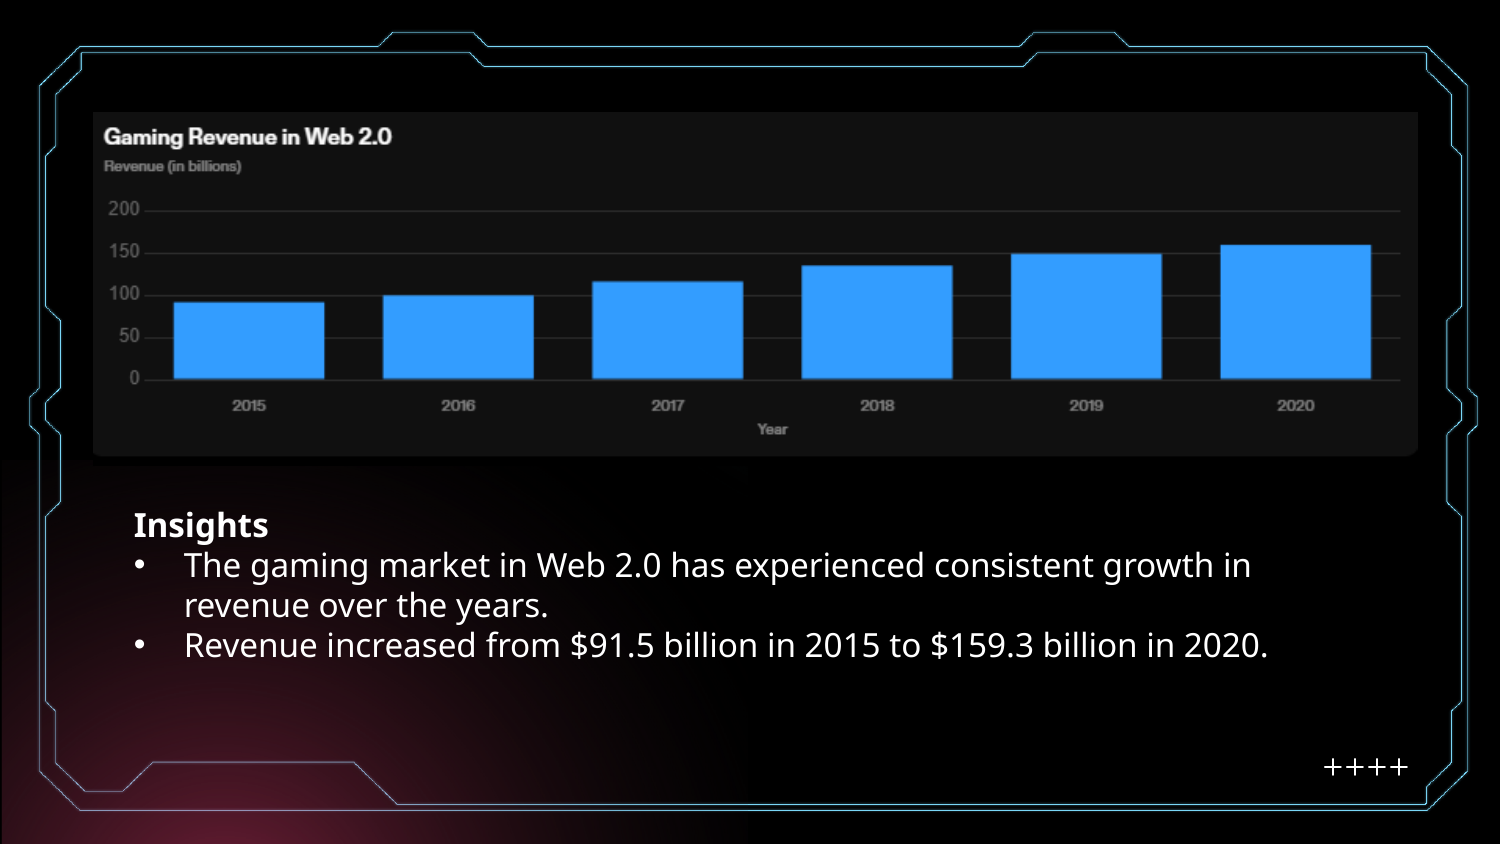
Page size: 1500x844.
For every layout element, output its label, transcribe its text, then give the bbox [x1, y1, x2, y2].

subtitle Insights The gaming market in Web 2.0 has experienced consistent growth in revenue over the years. Revenue increased from $91.5 billion in 2015 to $159.3 billion in 2020. [93, 489, 1310, 774]
picture [0, 0, 1500, 844]
